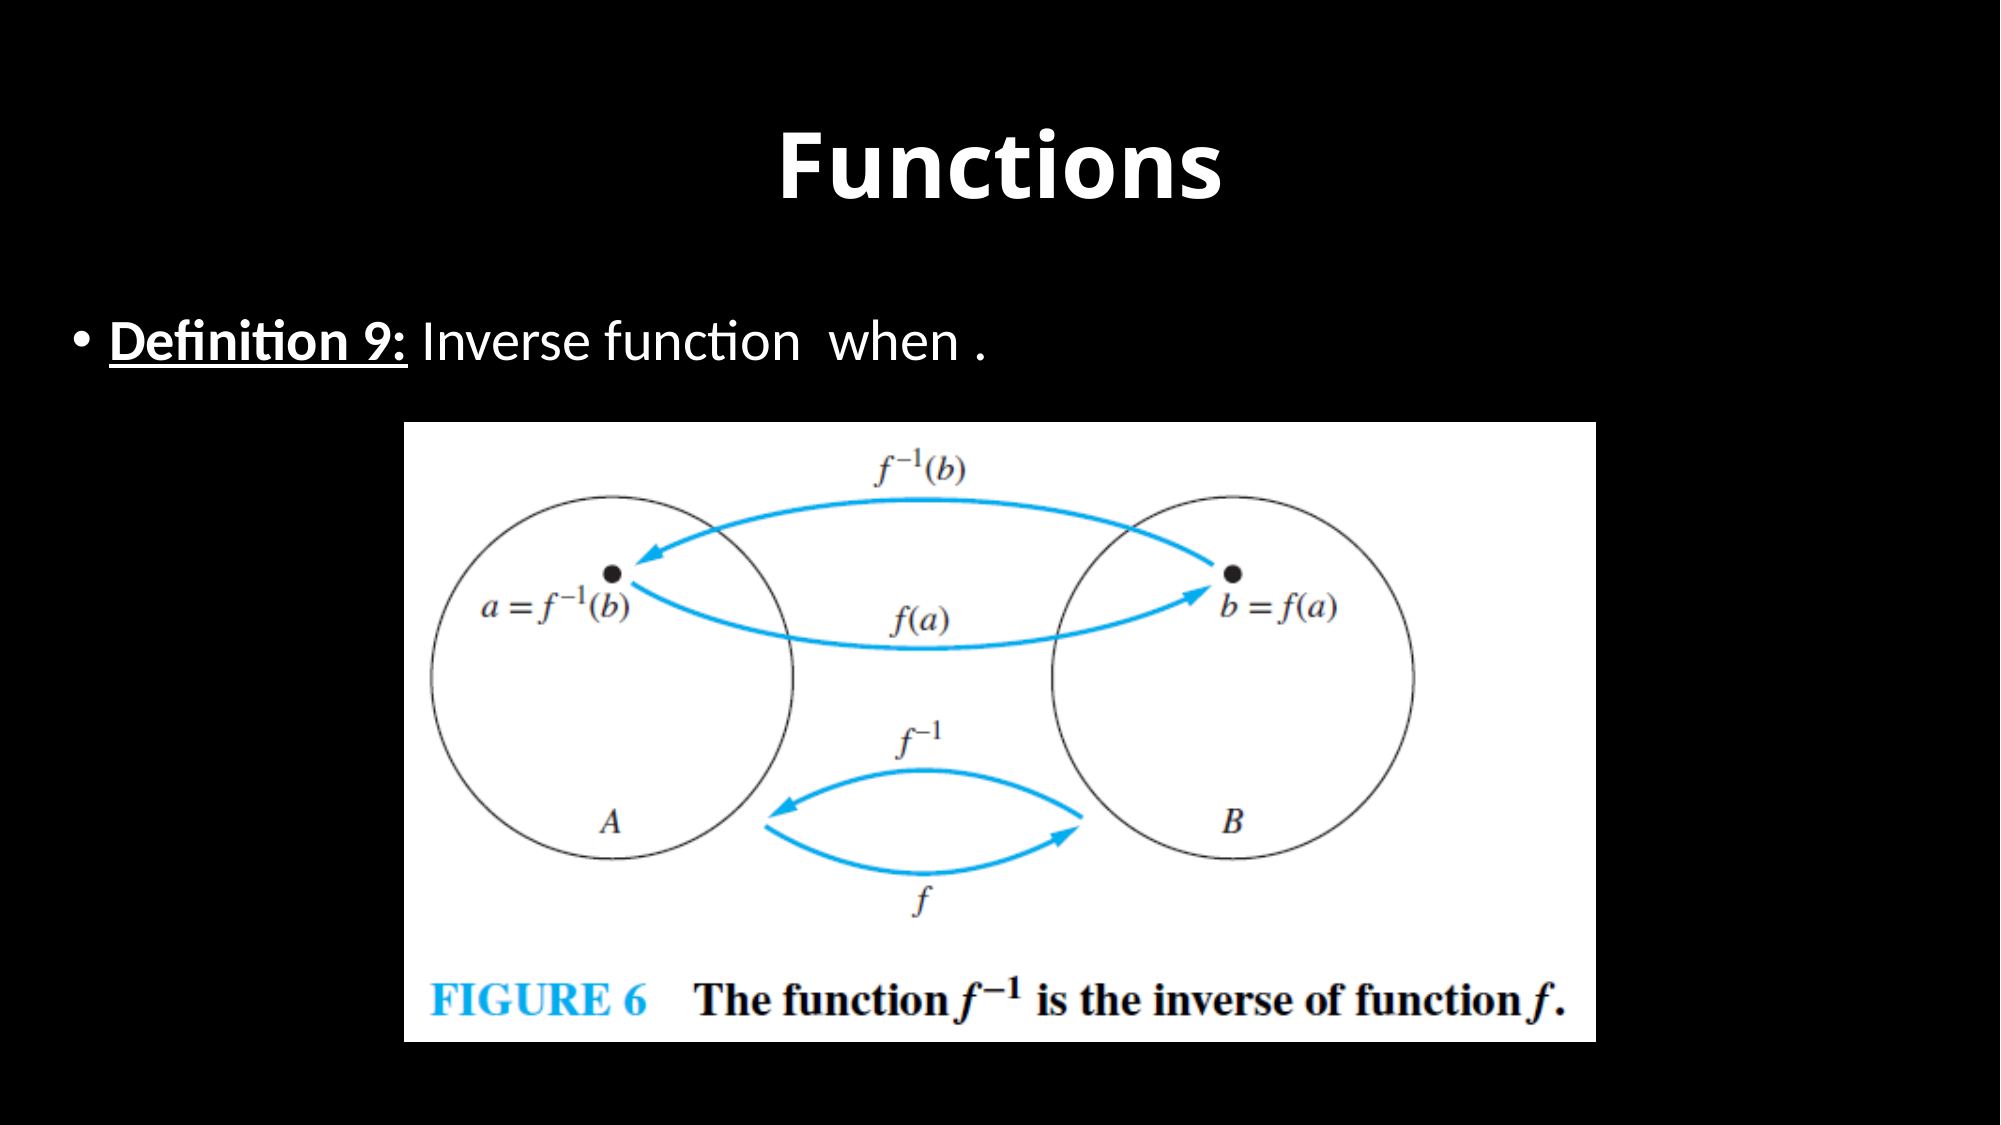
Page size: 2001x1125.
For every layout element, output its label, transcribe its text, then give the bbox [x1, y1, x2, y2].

picture [404, 422, 1596, 1042]
title Functions [137, 59, 1863, 278]
